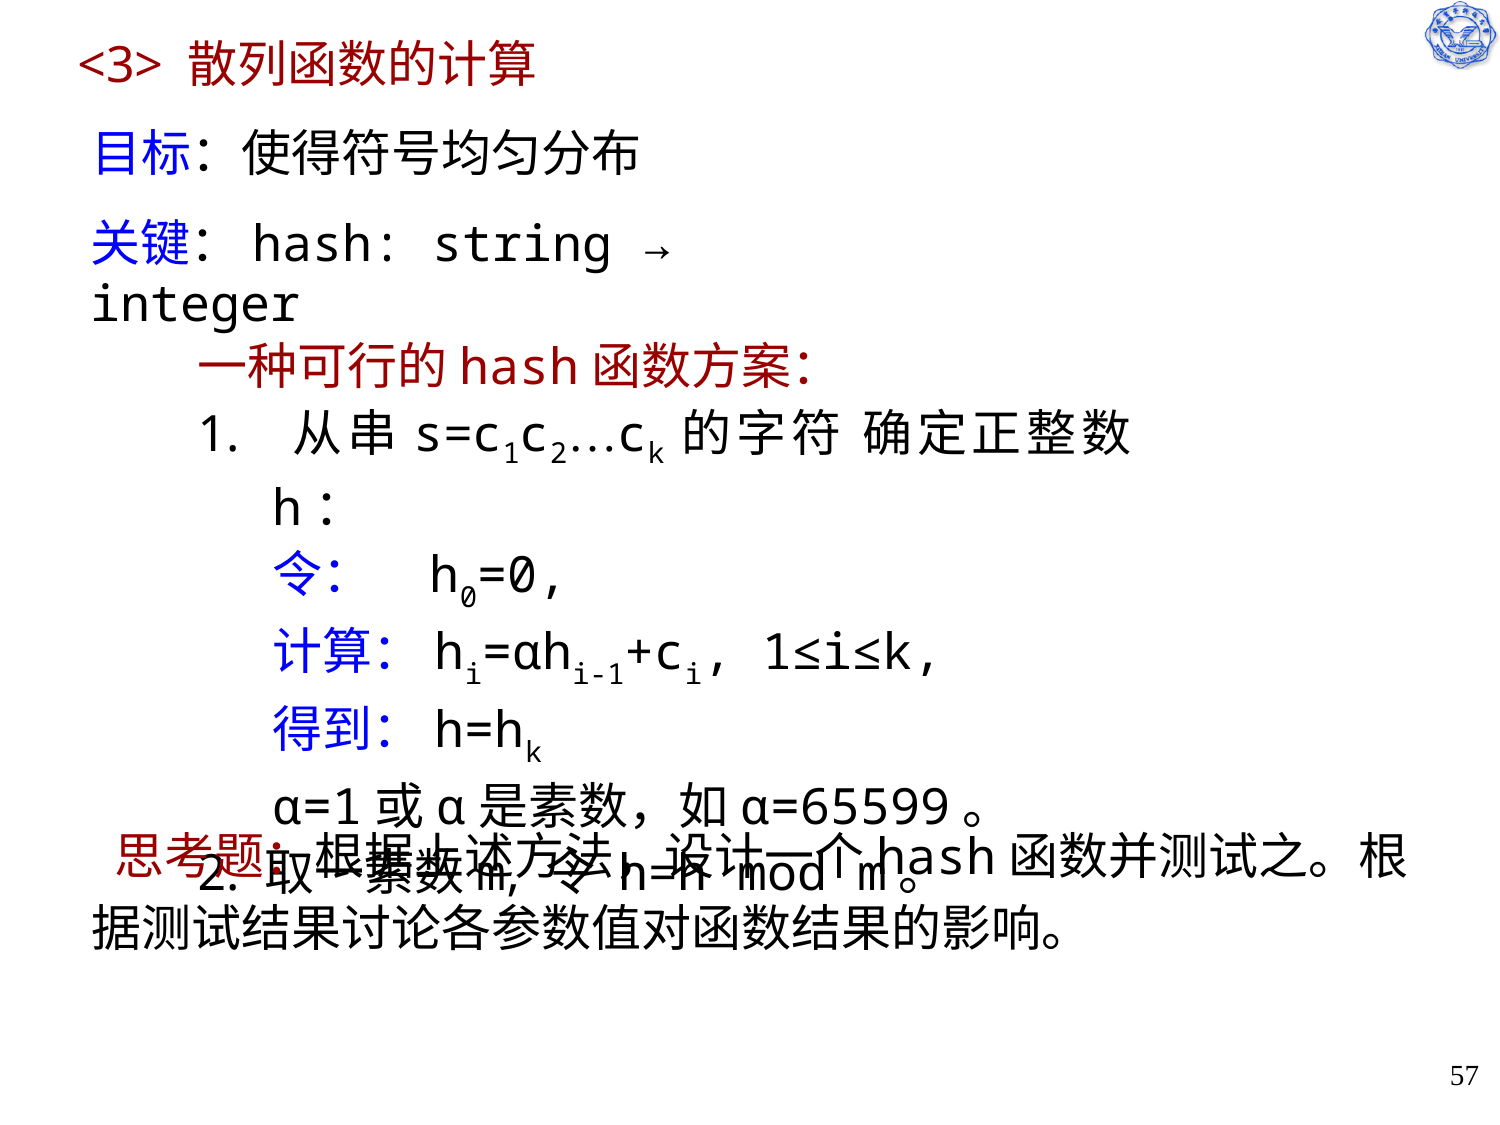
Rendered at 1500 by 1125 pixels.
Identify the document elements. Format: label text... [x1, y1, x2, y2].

picture [1423, 0, 1500, 70]
text_box 思考题：根据上述方法，设计一个hash函数并测试之。根据测试结果讨论各参数值对函数结果的影响。 [76, 805, 1427, 964]
slide_number 57 [1181, 1048, 1495, 1124]
text_box 目标：使得符号均匀分布 [76, 101, 1477, 189]
text_box 一种可行的hash函数方案： 1. 从串s=c1c2…ck的字符 确定正整数h： 令： h0=0, 计算：hi=αhi-1+ci, 1≤i≤k, 得到：h=hk α=1或α是素数，如α=65599。 2. 取一素数m, 令 h=h mod m。 [183, 320, 1158, 805]
title <3> 散列函数的计算 [62, 24, 1338, 100]
text_box 关键：hash: string → integer [76, 203, 904, 339]
